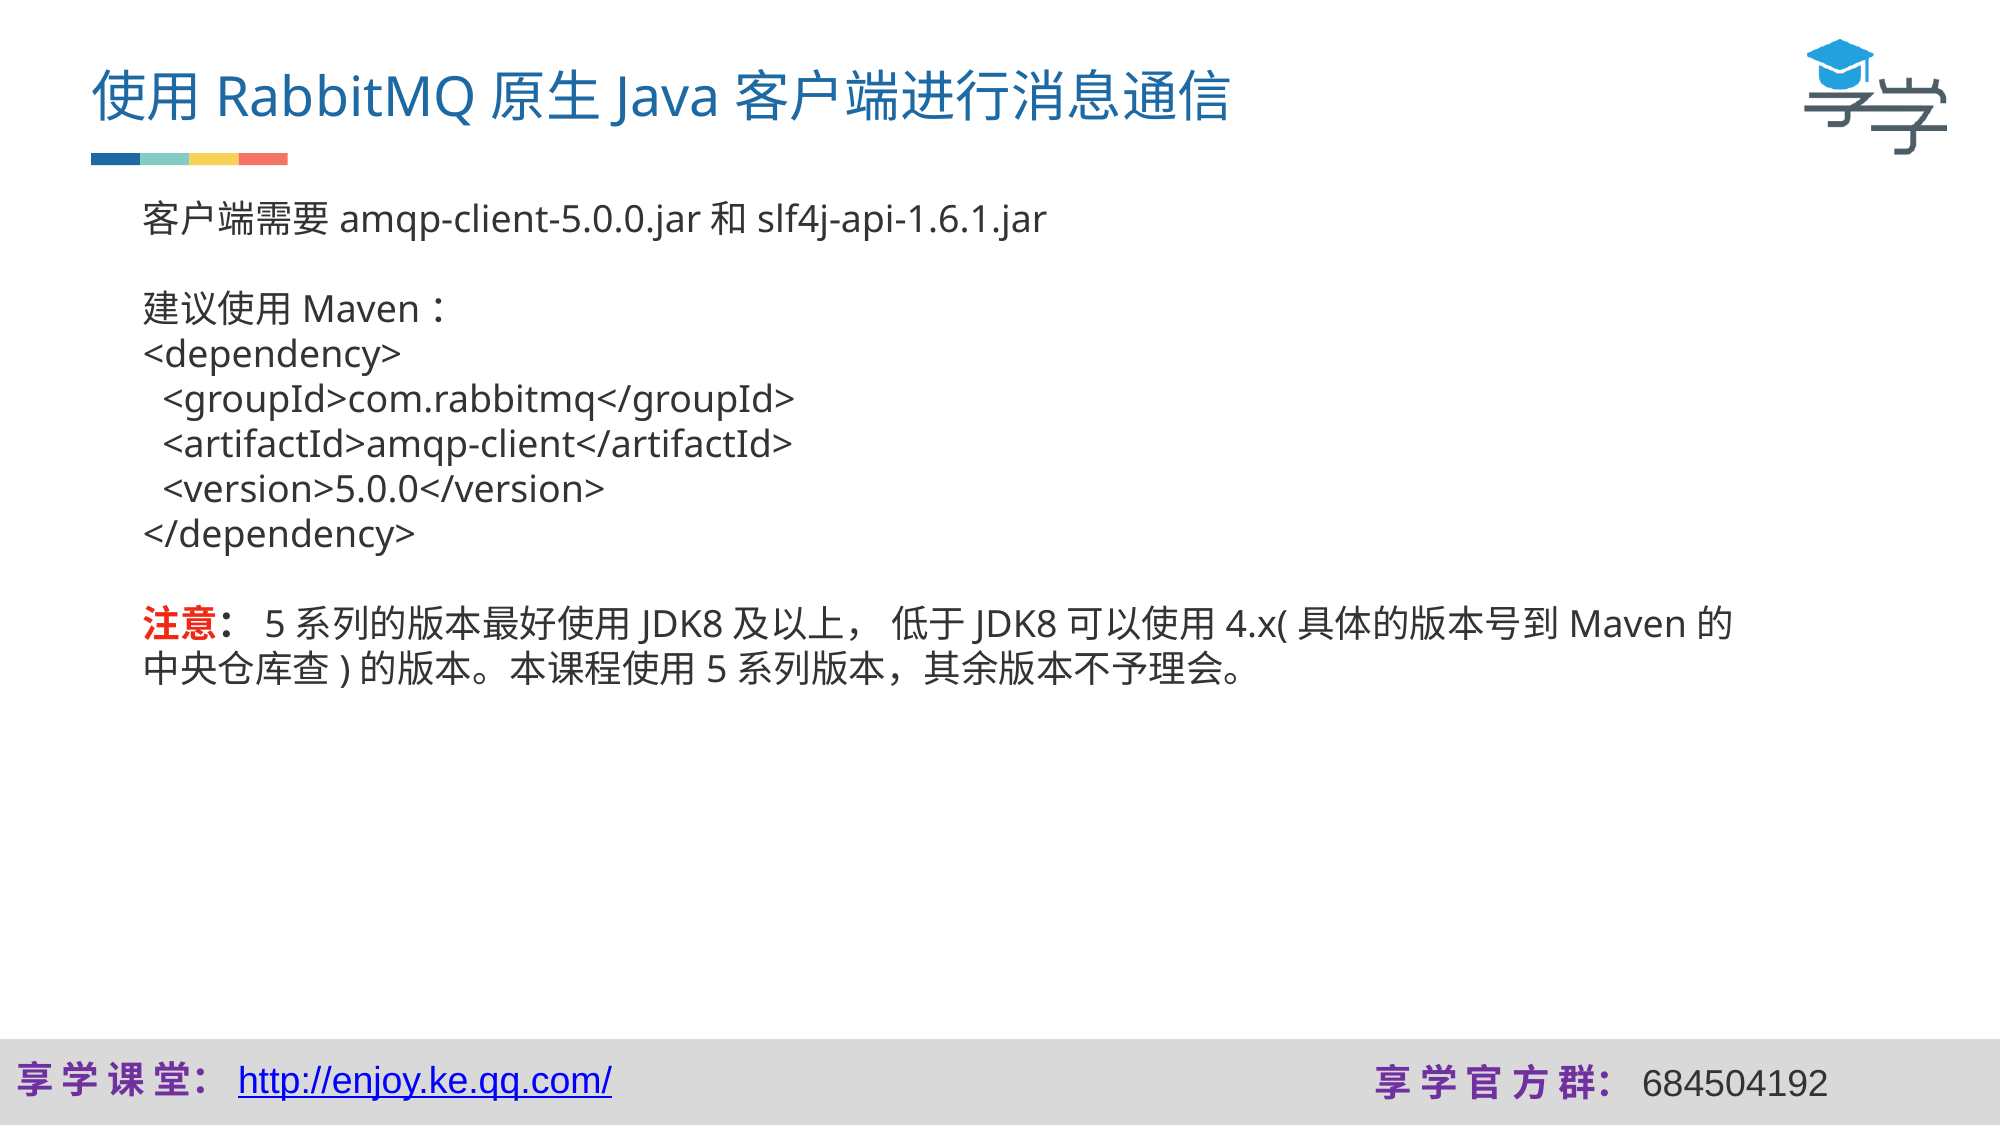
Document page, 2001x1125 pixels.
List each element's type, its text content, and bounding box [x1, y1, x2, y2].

picture [1799, 20, 1952, 173]
text_box 客户端需要amqp-client-5.0.0.jar和slf4j-api-1.6.1.jar 建议使用Maven： <dependency> <groupId>com.rabbitmq</groupId> <artifactId>amqp-client</artifactId> <version>5.0.0</version> </dependency> 注意：5系列的版本最好使用JDK8及以上， 低于JDK8可以使用4.x(具体的版本号到Maven的中央仓库查)的版本。本课程使用5系列版本，其余版本不予理会。 [128, 187, 1772, 698]
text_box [90, 152, 288, 166]
text_box 使用RabbitMQ原生Java客户端进行消息通信 [91, 60, 1255, 128]
